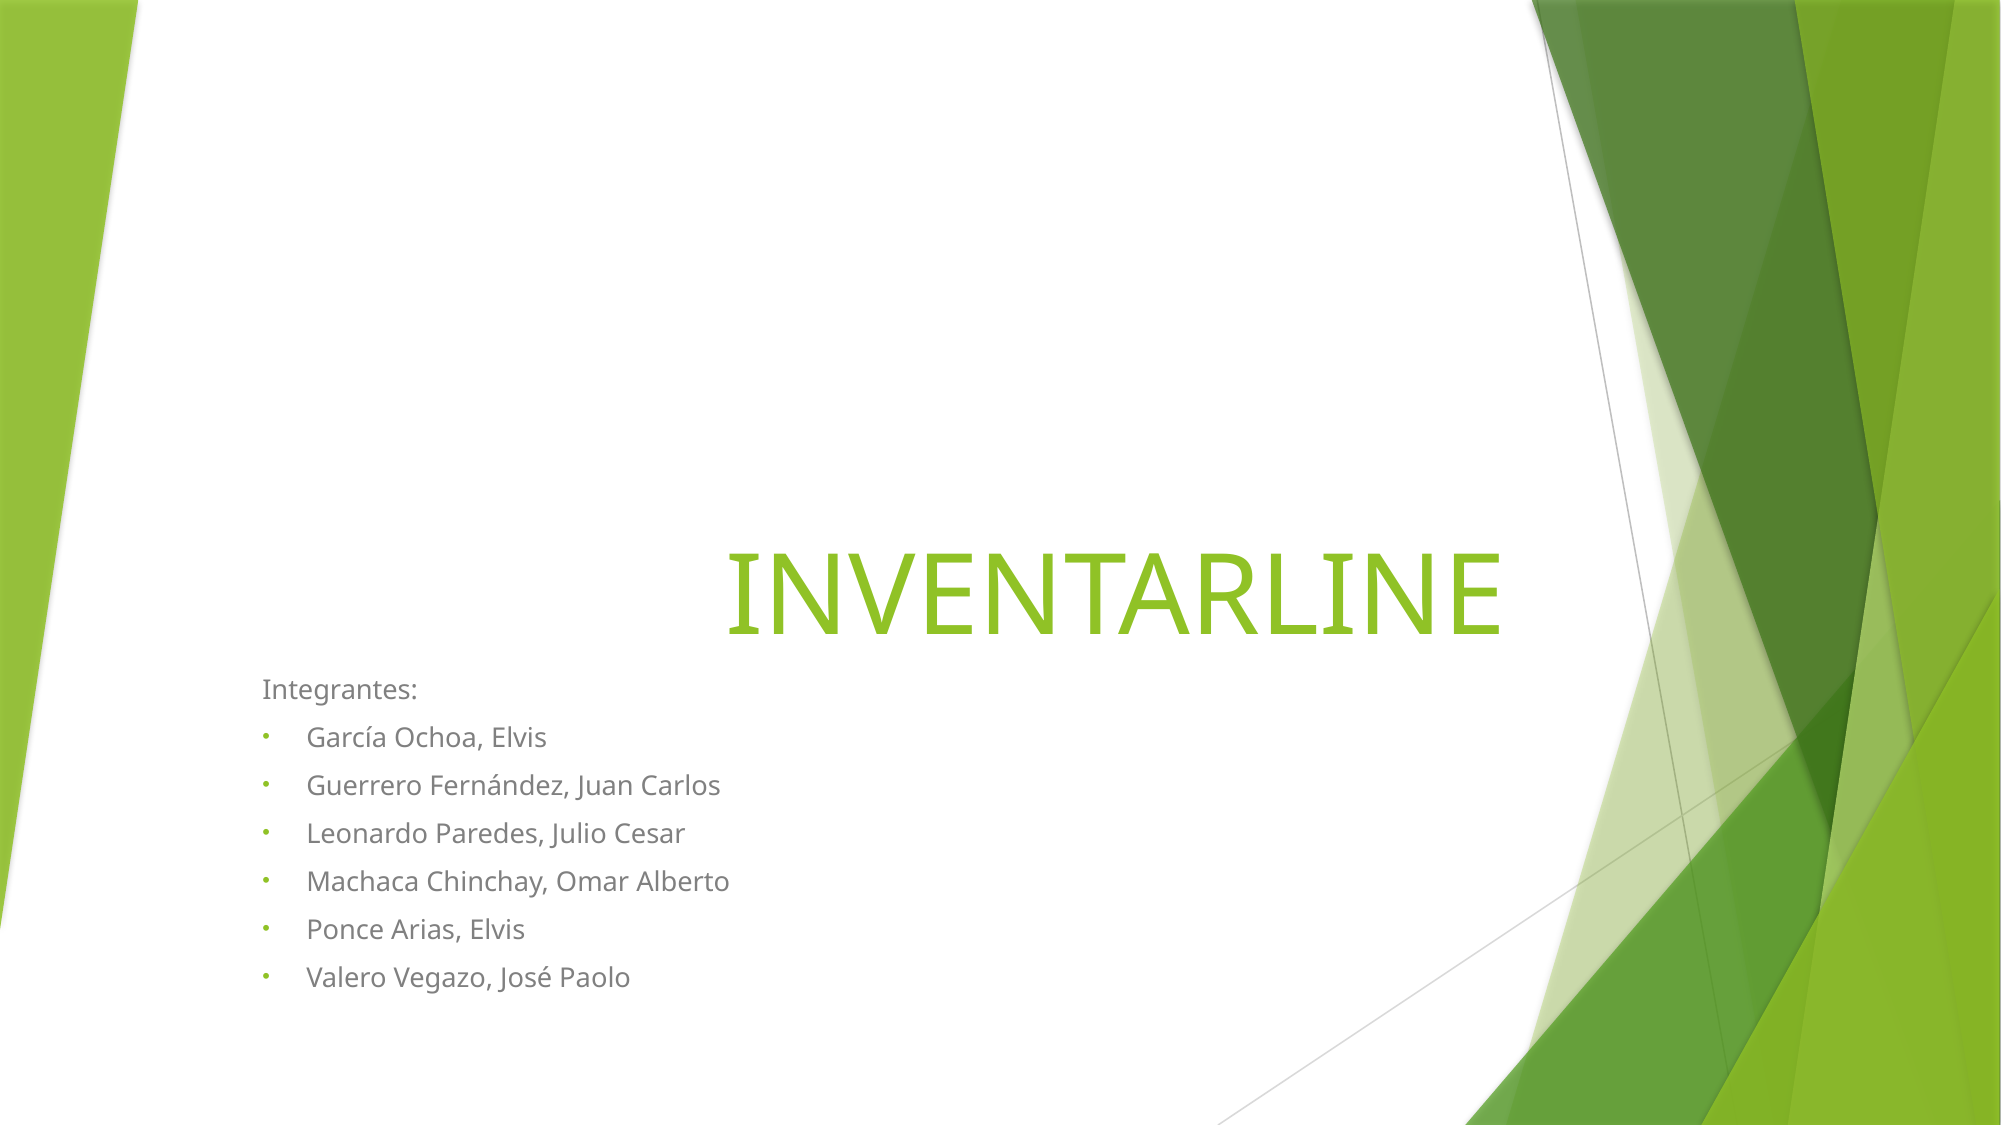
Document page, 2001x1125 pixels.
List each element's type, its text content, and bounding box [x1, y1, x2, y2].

subtitle Integrantes: García Ochoa, Elvis Guerrero Fernández, Juan Carlos Leonardo Paredes, Julio Cesar Machaca Chinchay, Omar Alberto Ponce Arias, Elvis Valero Vegazo, José Paolo [247, 664, 1522, 1001]
title INVENTARLINE [247, 394, 1522, 664]
